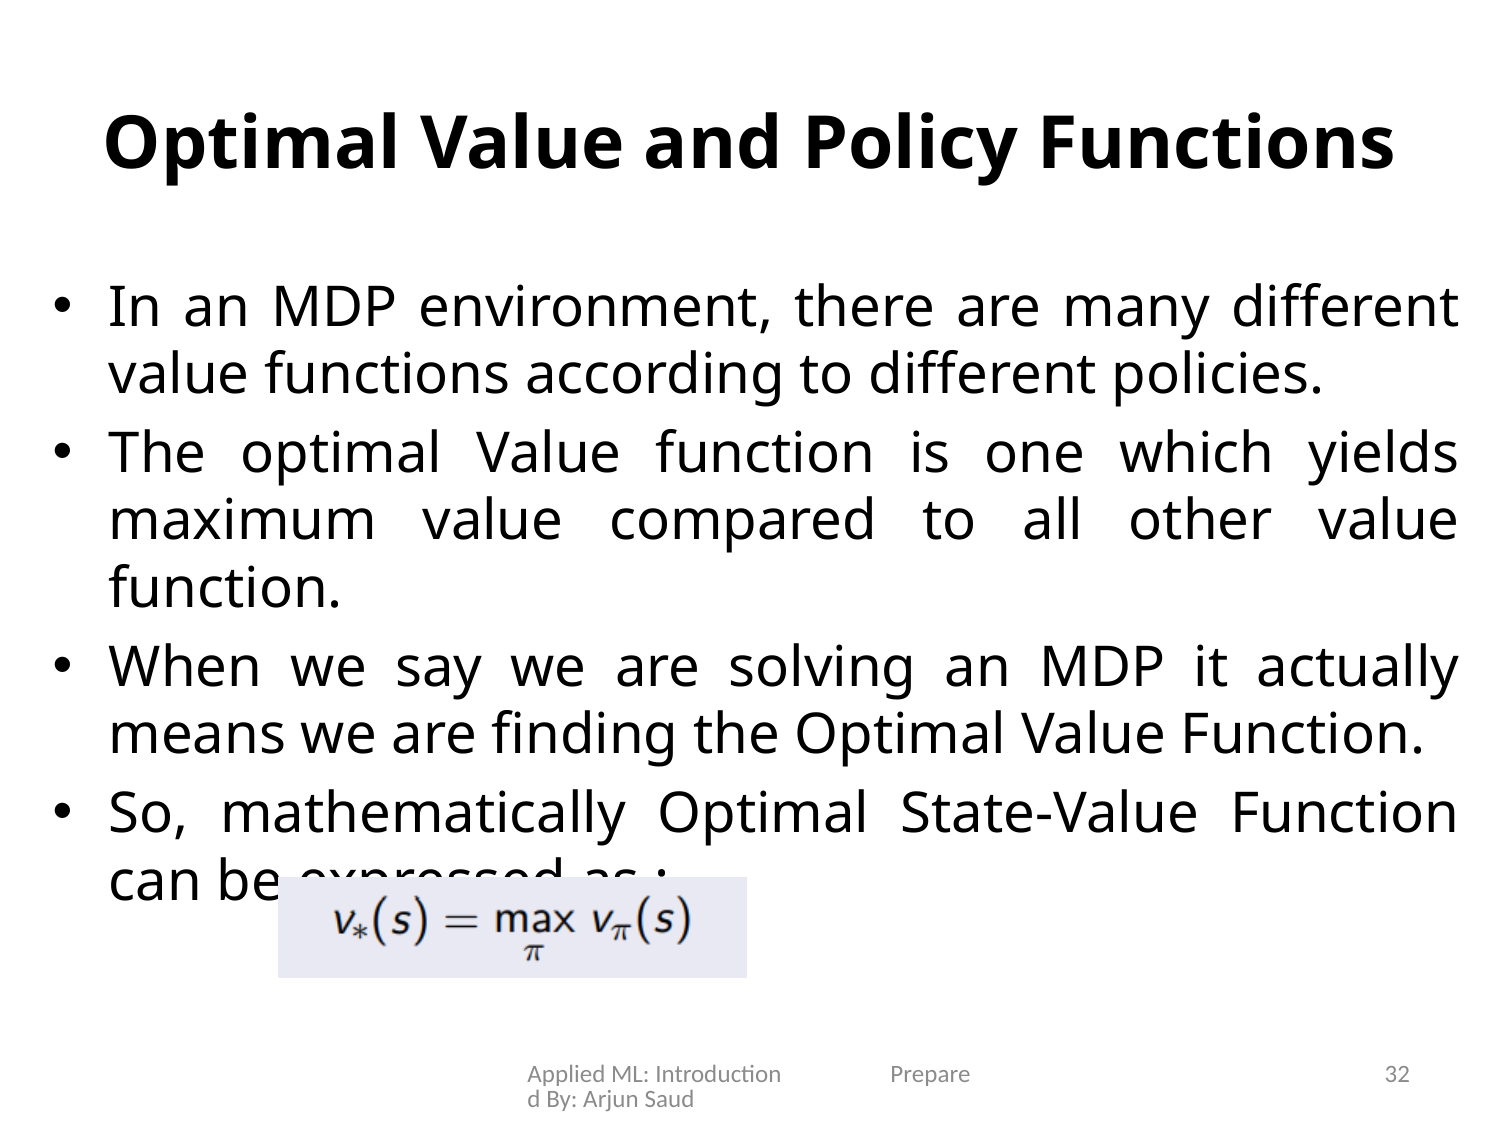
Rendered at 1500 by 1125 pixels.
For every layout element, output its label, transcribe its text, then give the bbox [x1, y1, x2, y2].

title Optimal Value and Policy Functions [75, 45, 1425, 233]
picture [278, 877, 747, 978]
list In an MDP environment, there are many different value functions according to different policies. The optimal Value function is one which yields maximum value compared to all other value function. When we say we are solving an MDP it actually means we are finding the Optimal Value Function. So, mathematically Optimal State-Value Function can be expressed as : [37, 262, 1475, 1005]
slide_number 32 [1074, 1042, 1425, 1103]
footer Applied ML: Introduction Prepared By: Arjun Saud [512, 1042, 988, 1103]
